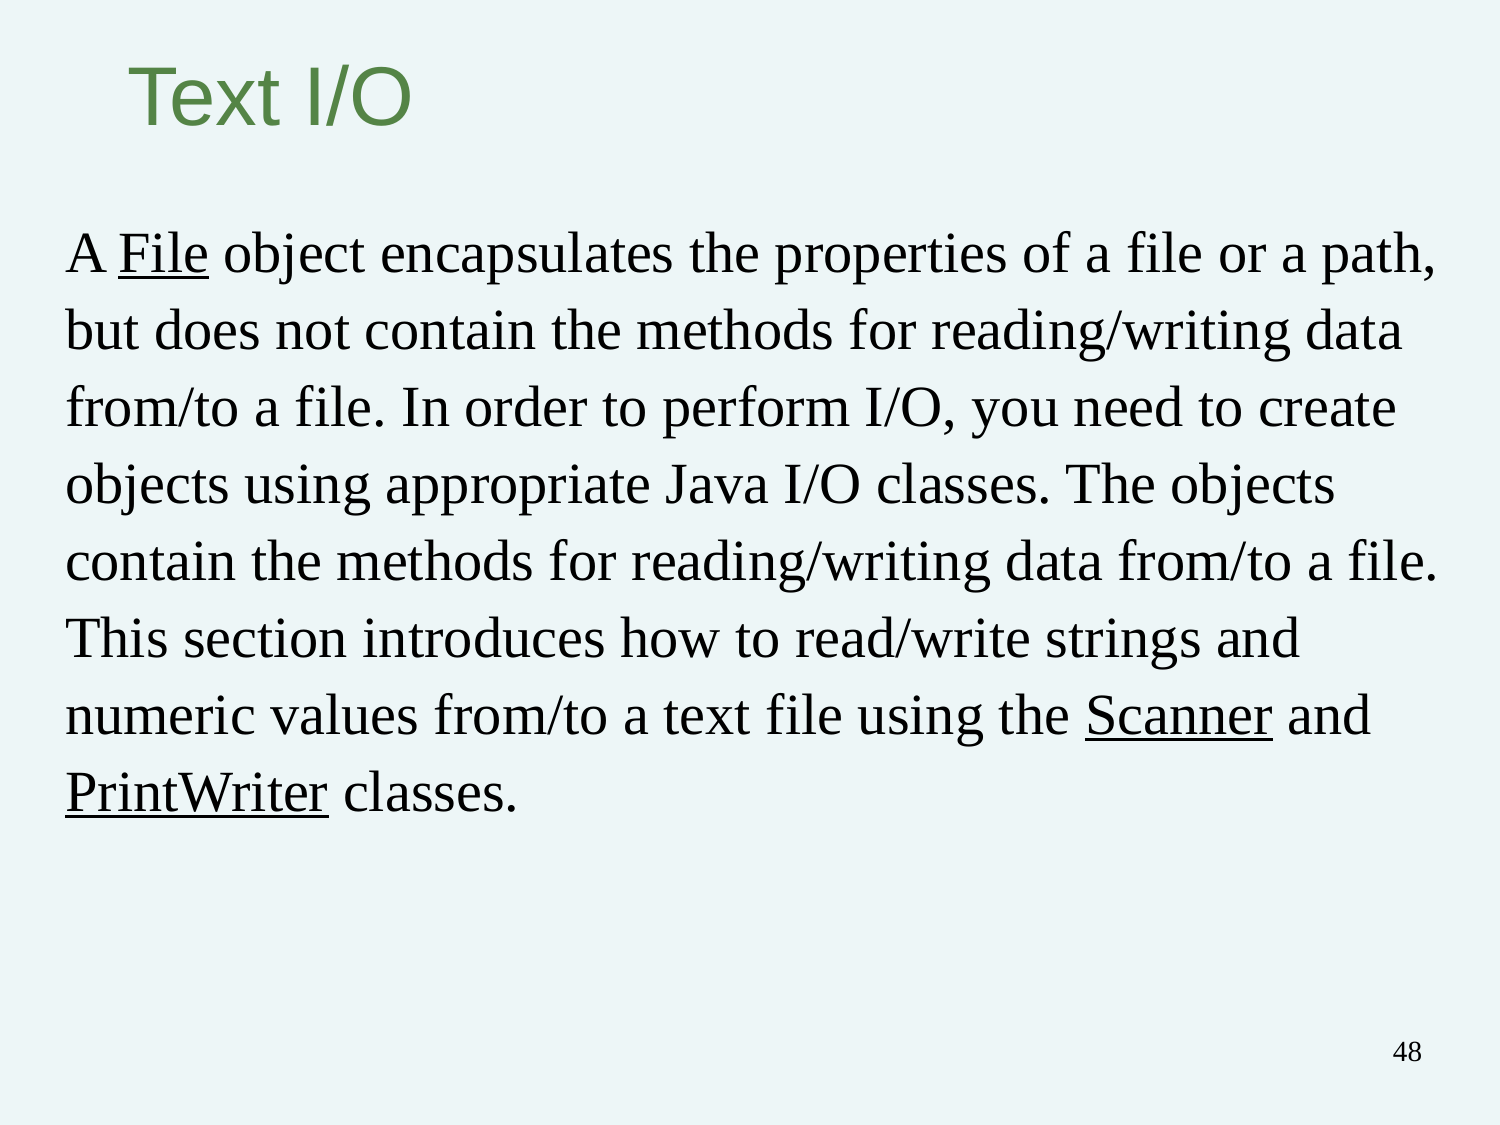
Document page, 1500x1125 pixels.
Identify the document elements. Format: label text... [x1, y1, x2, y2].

title Text I/O [112, 24, 1388, 160]
list A File object encapsulates the properties of a file or a path, but does not contain the methods for reading/writing data from/to a file. In order to perform I/O, you need to create objects using appropriate Java I/O classes. The objects contain the methods for reading/writing data from/to a file. This section introduces how to read/write strings and numeric values from/to a text file using the Scanner and PrintWriter classes. [50, 200, 1463, 900]
slide_number 48 [1124, 999, 1438, 1076]
